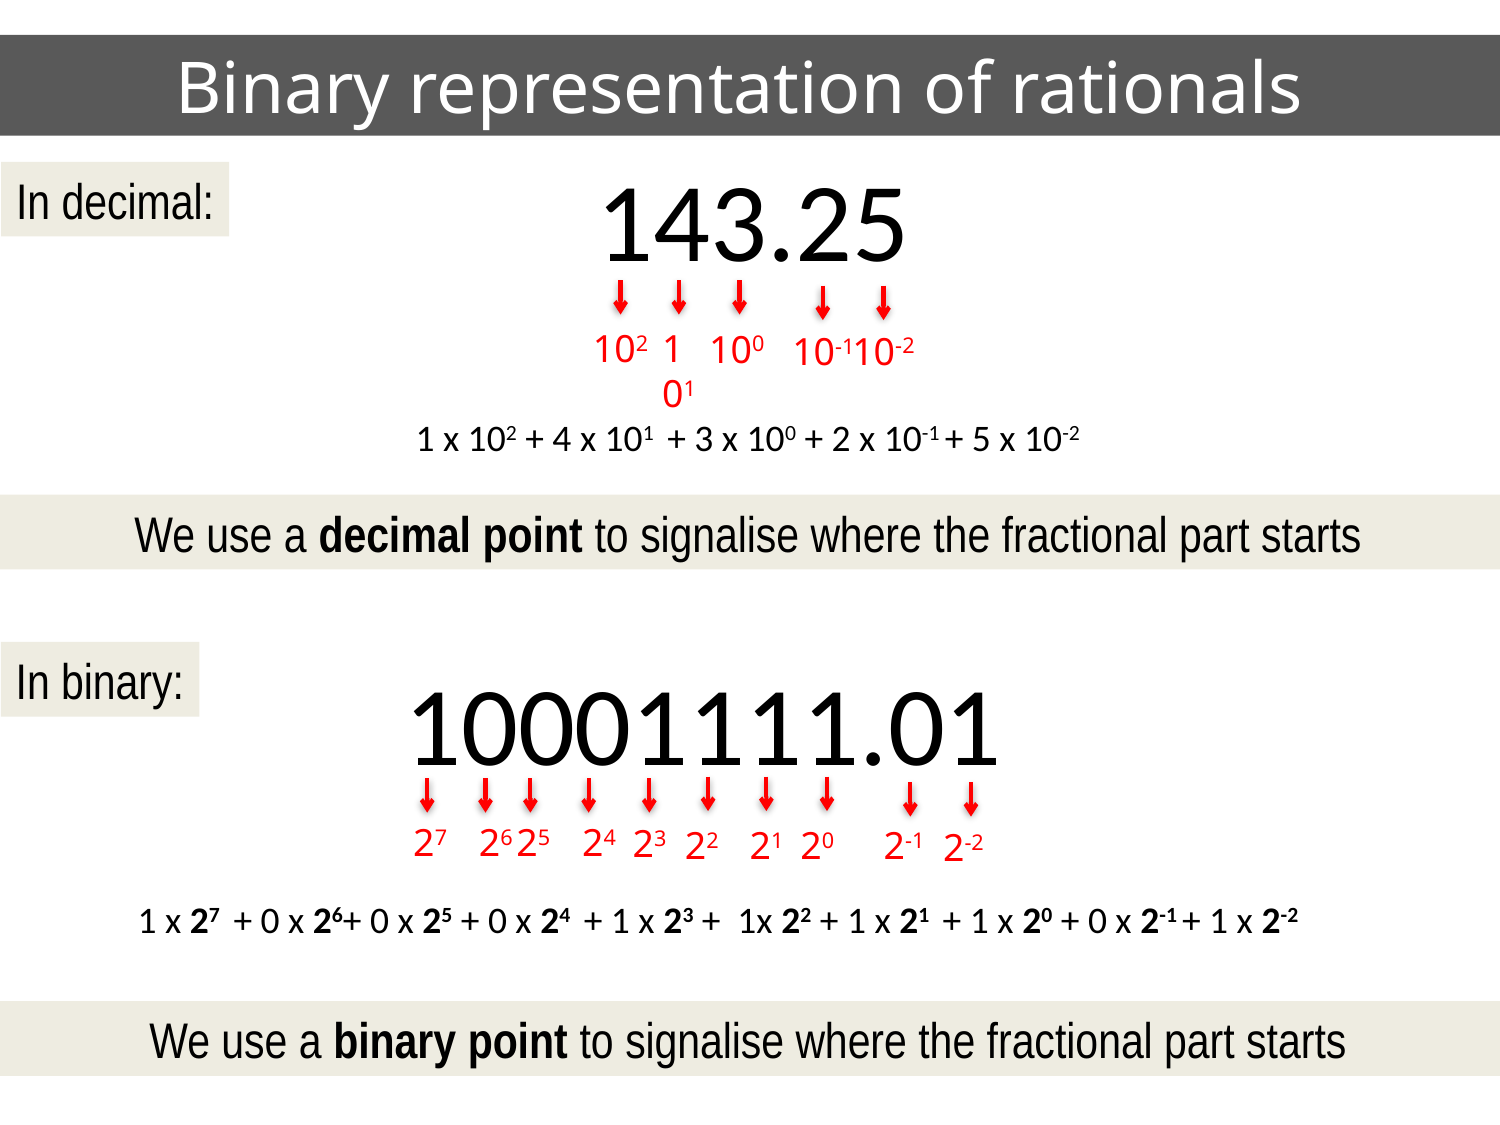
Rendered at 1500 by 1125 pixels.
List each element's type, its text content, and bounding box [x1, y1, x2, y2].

text_box 22 [670, 814, 734, 875]
text_box 102 [578, 317, 664, 378]
text_box 10-2 [837, 320, 930, 381]
text_box 27 [398, 812, 462, 872]
text_box 1 x 102 + 4 x 101 + 3 x 100 + 2 x 10-1 + 5 x 10-2 [400, 406, 1112, 467]
text_box 143.25 [582, 141, 926, 291]
text_box 20 [807, 814, 850, 875]
text_box 21 [734, 814, 807, 875]
text_box Binary representation of rationals [0, 34, 1500, 136]
text_box We use a binary point to signalise where the fractional part starts [0, 1001, 1500, 1076]
text_box 24 [567, 811, 639, 872]
text_box 26 [464, 811, 536, 872]
text_box 2-1 [868, 814, 940, 875]
text_box 100 [719, 318, 780, 379]
text_box 10001111.01 [389, 645, 1018, 796]
text_box 10-1 [777, 320, 837, 381]
text_box 23 [617, 812, 682, 873]
text_box In binary: [0, 641, 200, 717]
text_box 2-2 [928, 816, 999, 877]
text_box 1 x 27 + 0 x 26+ 0 x 25 + 0 x 24 + 1 x 23 + 1x 22 + 1 x 21 + 1 x 20 + 0 x 2-1 + 1 x 2-2 [122, 888, 1314, 949]
text_box 101 [647, 317, 719, 406]
text_box In decimal: [1, 161, 230, 237]
text_box We use a decimal point to signalise where the fractional part starts [0, 494, 1500, 570]
text_box 25 [536, 812, 566, 872]
